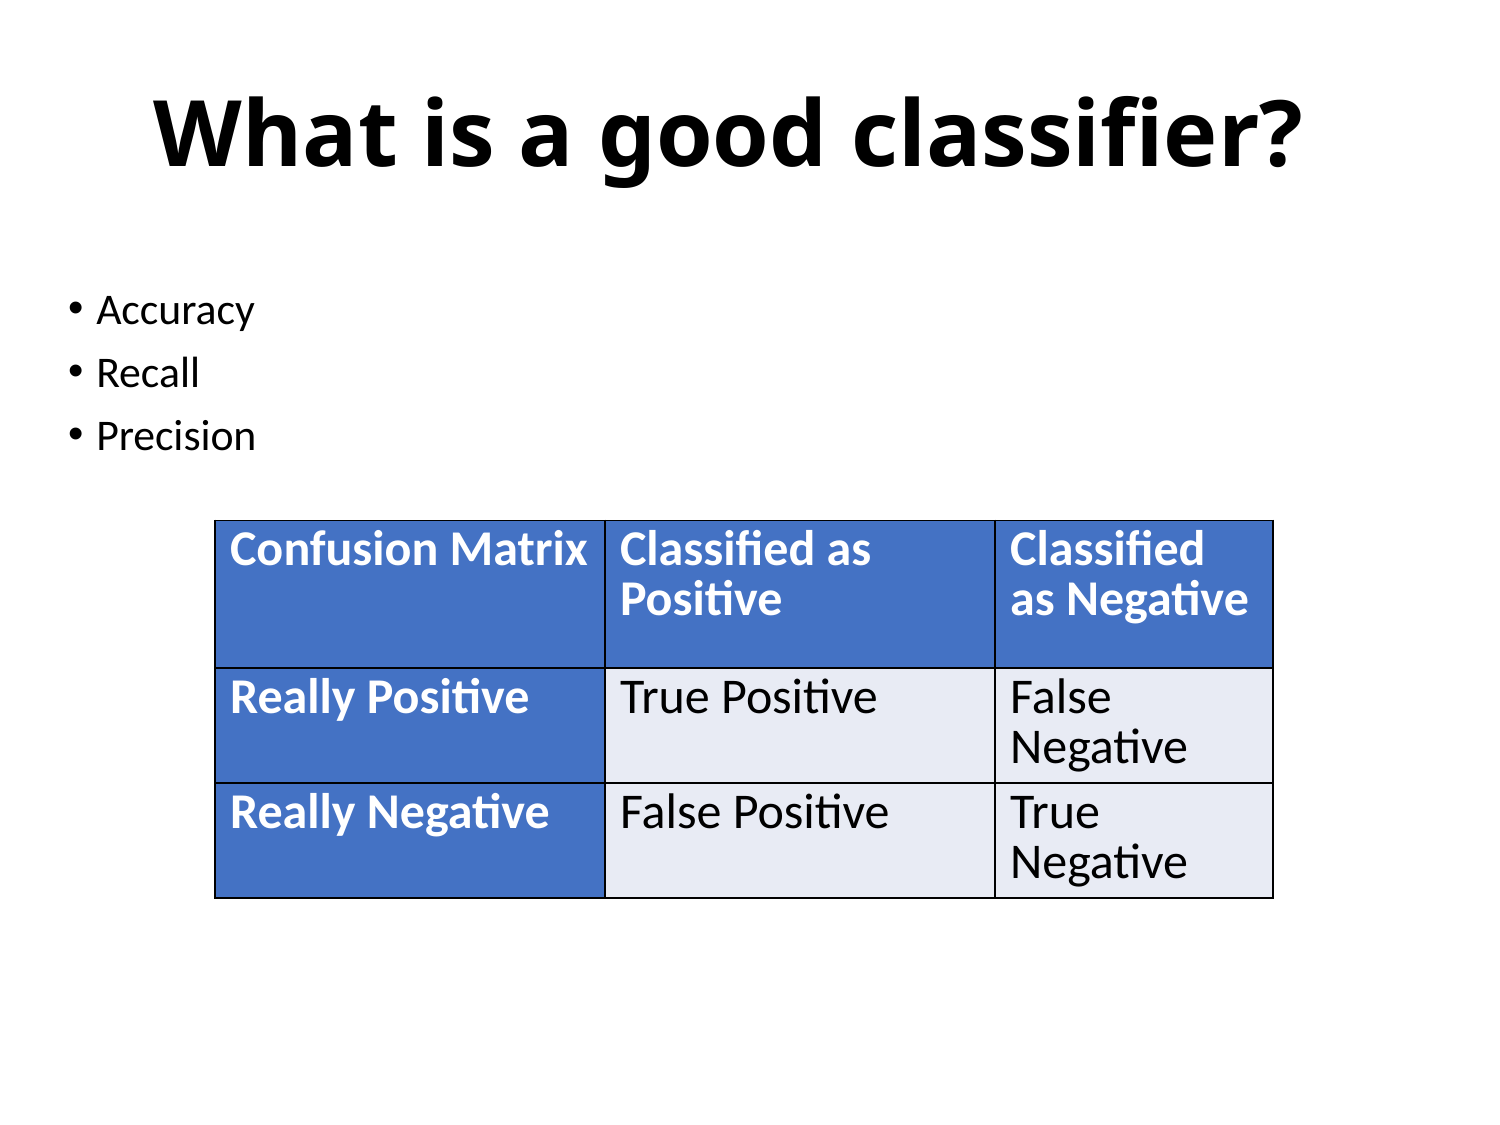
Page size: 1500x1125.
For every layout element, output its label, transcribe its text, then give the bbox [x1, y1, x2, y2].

table_cell True Positive [606, 669, 994, 782]
table_header Classified as Positive [606, 521, 994, 667]
table_cell True Negative [996, 784, 1272, 897]
table_cell Really Positive [216, 669, 604, 782]
table_header Classified as Negative [996, 521, 1272, 667]
table_cell False Negative [996, 669, 1272, 782]
table_cell Really Negative [216, 784, 604, 897]
table_header Confusion Matrix [216, 521, 604, 667]
title What is a good classifier? [135, 42, 1324, 231]
list Accuracy Recall Precision [53, 278, 1436, 591]
table_cell False Positive [606, 784, 994, 897]
